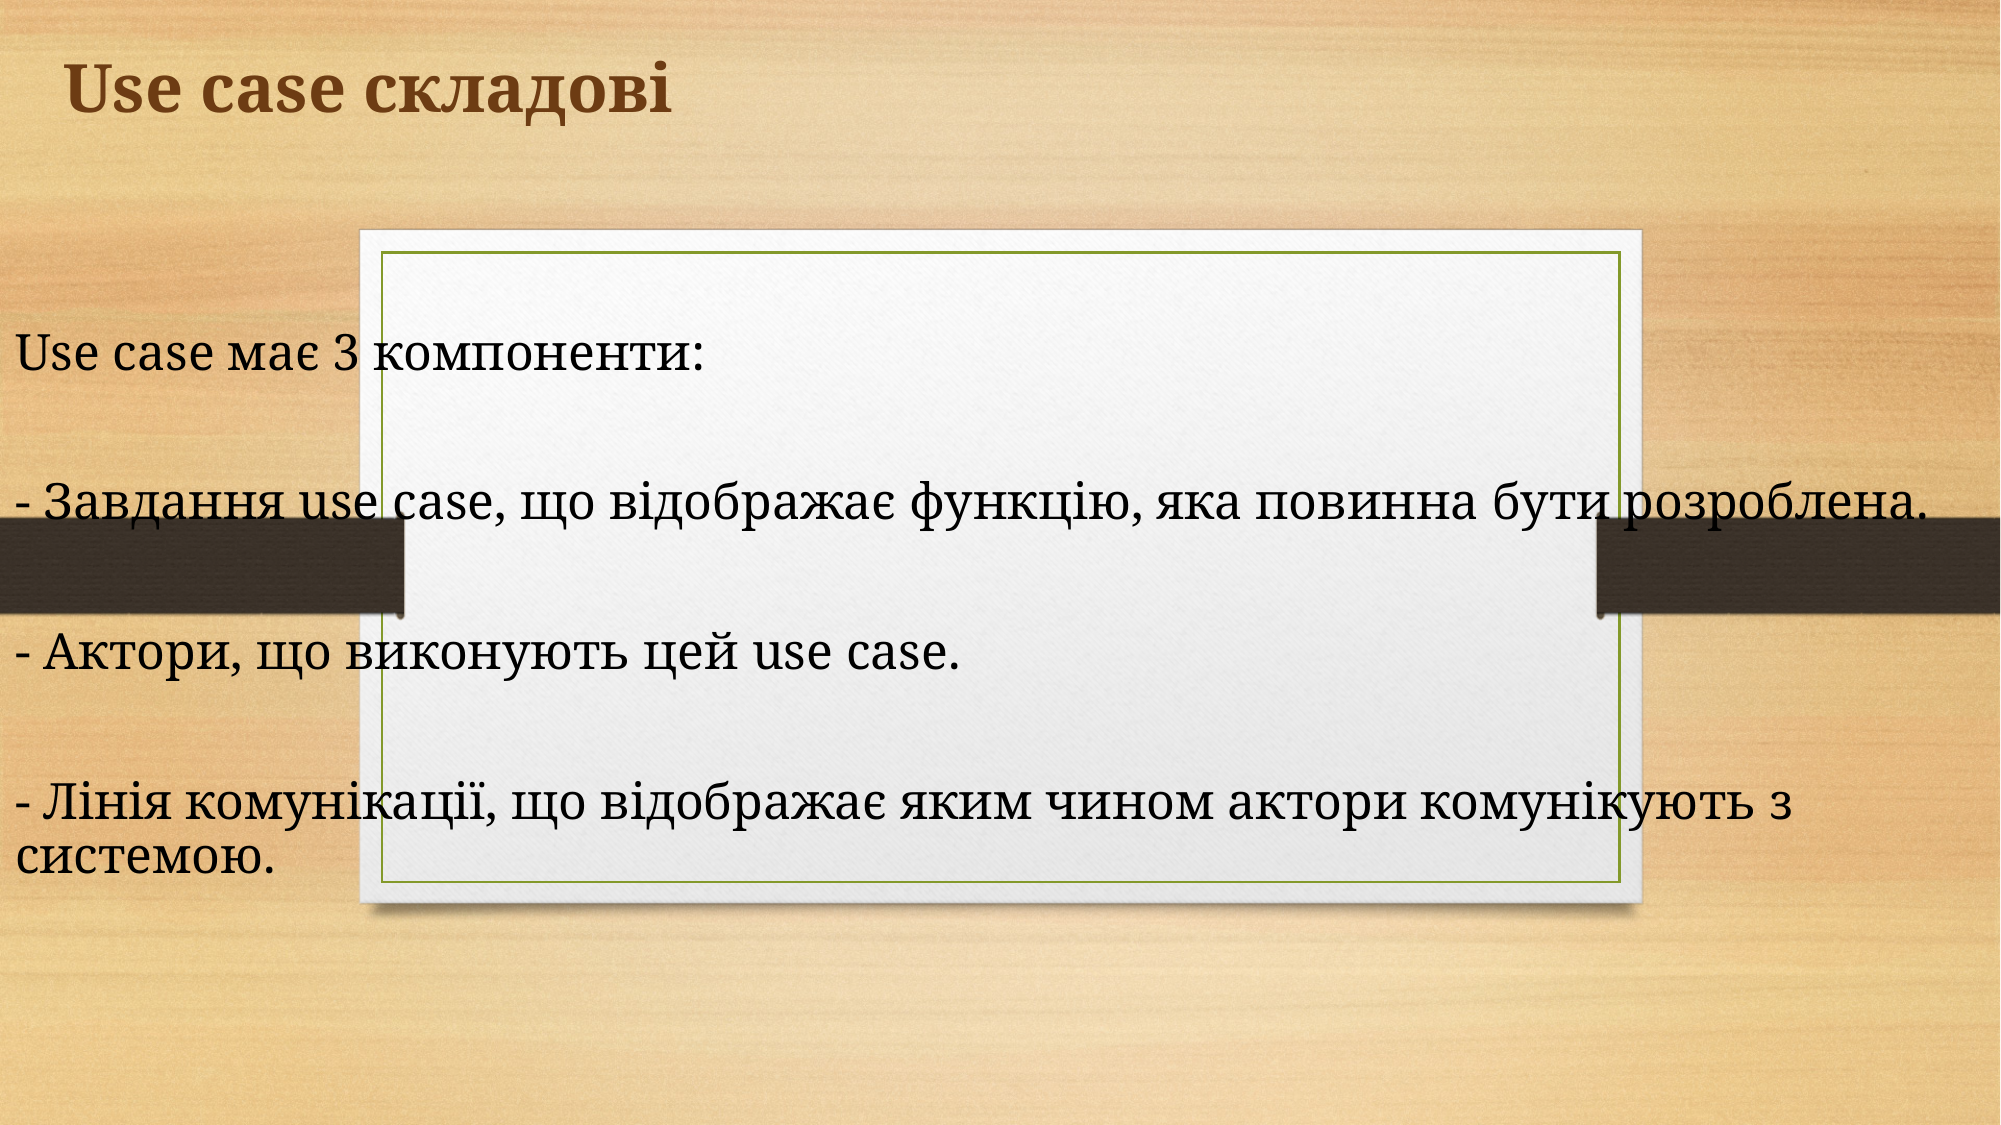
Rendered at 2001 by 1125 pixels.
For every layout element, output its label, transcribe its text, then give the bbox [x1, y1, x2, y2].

picture [0, 0, 2001, 1125]
text_box Use case має 3 компоненти: - Завдання use case, що відображає функцію, яка повинна бути розроблена. - Актори, що виконують цей use case. - Лінія комунікації, що відображає яким чином актори комунікують з системою. [0, 163, 2000, 1125]
text_box Use case складові [48, 25, 975, 134]
